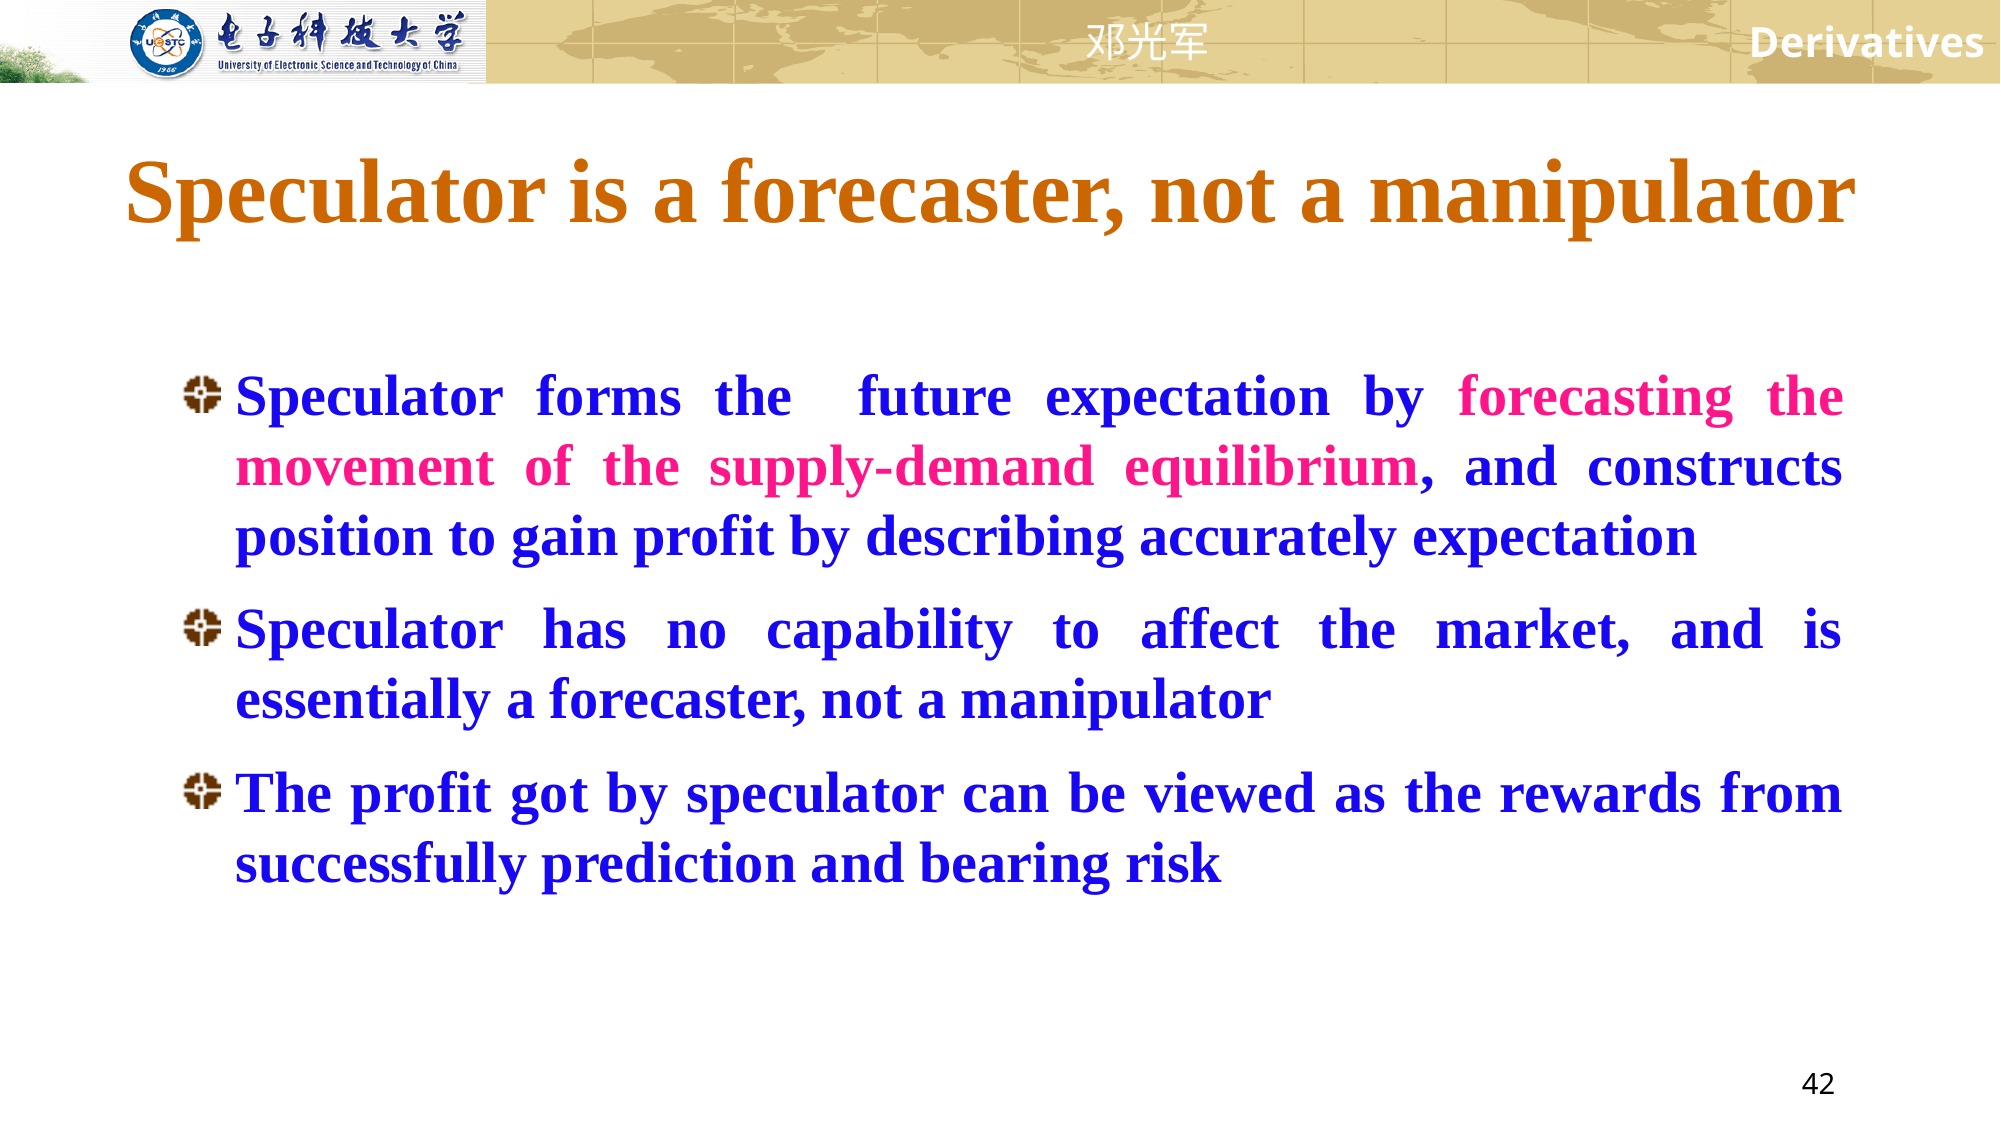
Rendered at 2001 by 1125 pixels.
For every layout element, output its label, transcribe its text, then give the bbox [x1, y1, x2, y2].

picture [179, 768, 221, 809]
title Speculator is a forecaster, not a manipulator [109, 92, 1879, 280]
picture [179, 604, 221, 646]
picture [179, 371, 221, 413]
picture [0, 0, 486, 83]
list Speculator forms the future expectation by forecasting the movement of the supply-demand equilibrium, and constructs position to gain profit by describing accurately expectation Speculator has no capability to affect the market, and is essentially a forecaster, not a manipulator The profit got by speculator can be viewed as the rewards from successfully prediction and bearing risk [164, 349, 1859, 1035]
